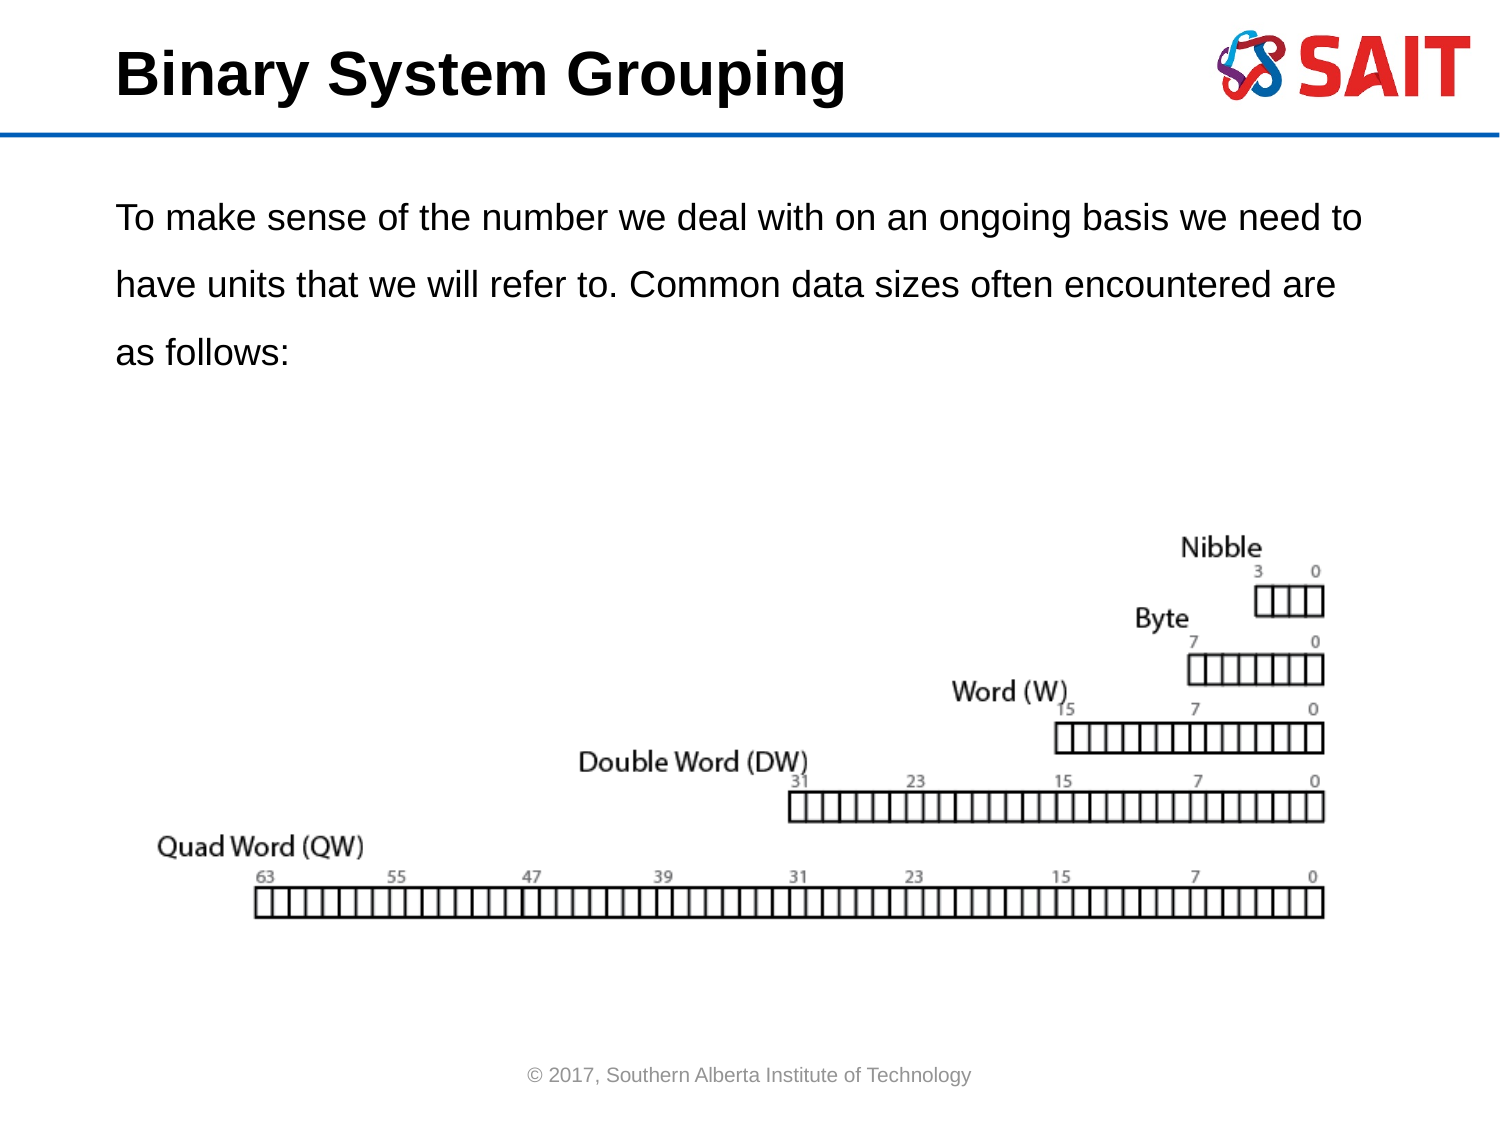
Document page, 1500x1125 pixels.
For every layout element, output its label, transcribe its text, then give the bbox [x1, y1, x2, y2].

picture [1187, 0, 1500, 130]
text_box Binary System Grouping [100, 26, 1200, 138]
picture [155, 512, 1345, 949]
text_box To make sense of the number we deal with on an ongoing basis we need to have units that we will refer to. Common data sizes often encountered are as follows: [100, 162, 1399, 380]
